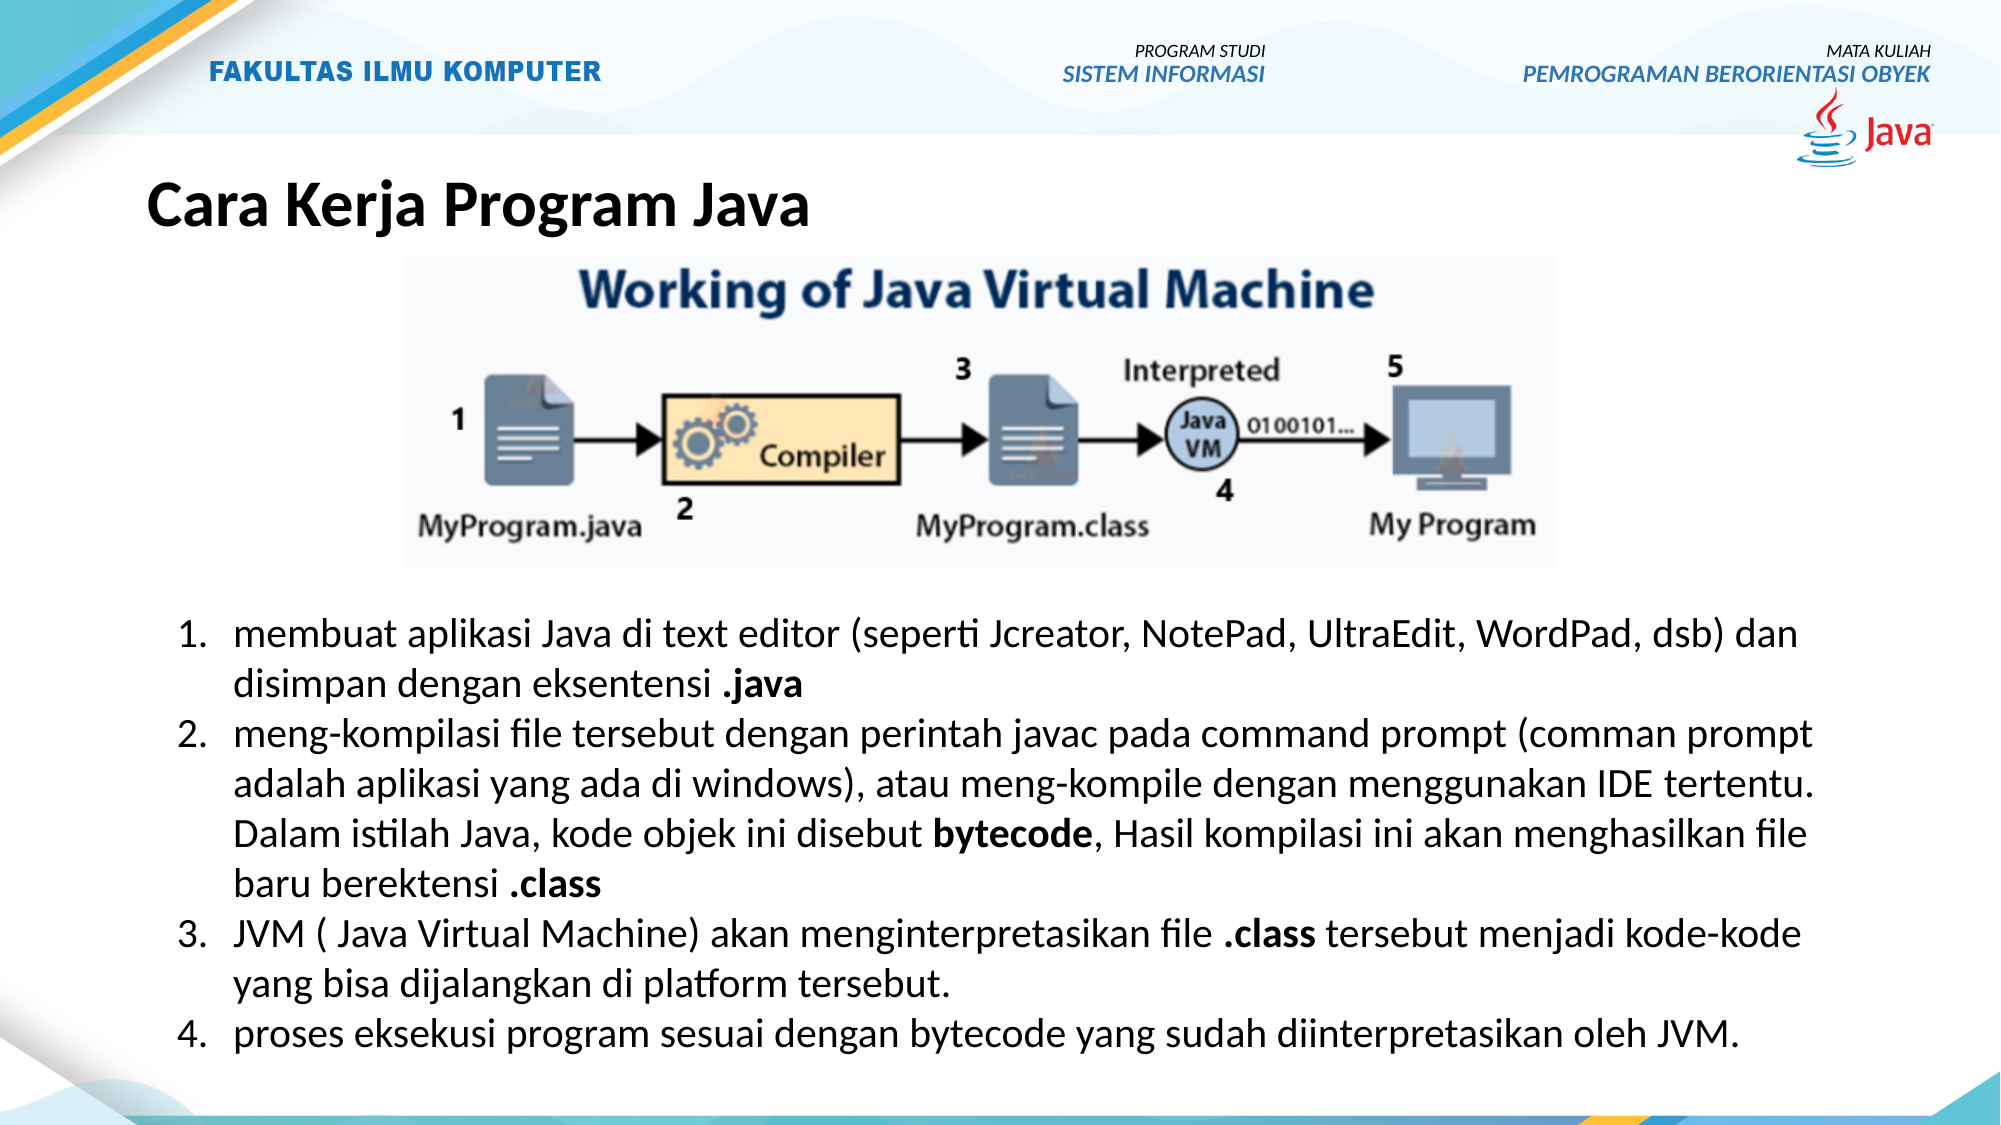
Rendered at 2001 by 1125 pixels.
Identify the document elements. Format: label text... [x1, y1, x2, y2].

text_box MATA KULIAH PEMROGRAMAN BERORIENTASI OBYEK [1487, 33, 1947, 118]
picture [0, 0, 2000, 1125]
text_box PROGRAM STUDI SISTEM INFORMASI [904, 33, 1281, 118]
text_box membuat aplikasi Java di text editor (seperti Jcreator, NotePad, UltraEdit, WordPad, dsb) dan disimpan dengan eksentensi .java meng-kompilasi file tersebut dengan perintah javac pada command prompt (comman prompt adalah aplikasi yang ada di windows), atau meng-kompile dengan menggunakan IDE tertentu. Dalam istilah Java, kode objek ini disebut bytecode, Hasil kompilasi ini akan menghasilkan file baru berektensi .class JVM ( Java Virtual Machine) akan menginterpretasikan file .class tersebut menjadi kode-kode yang bisa dijalangkan di platform tersebut. proses eksekusi program sesuai dengan bytecode yang sudah diinterpretasikan oleh JVM. [162, 598, 1837, 1063]
text_box Cara Kerja Program Java [132, 152, 827, 247]
